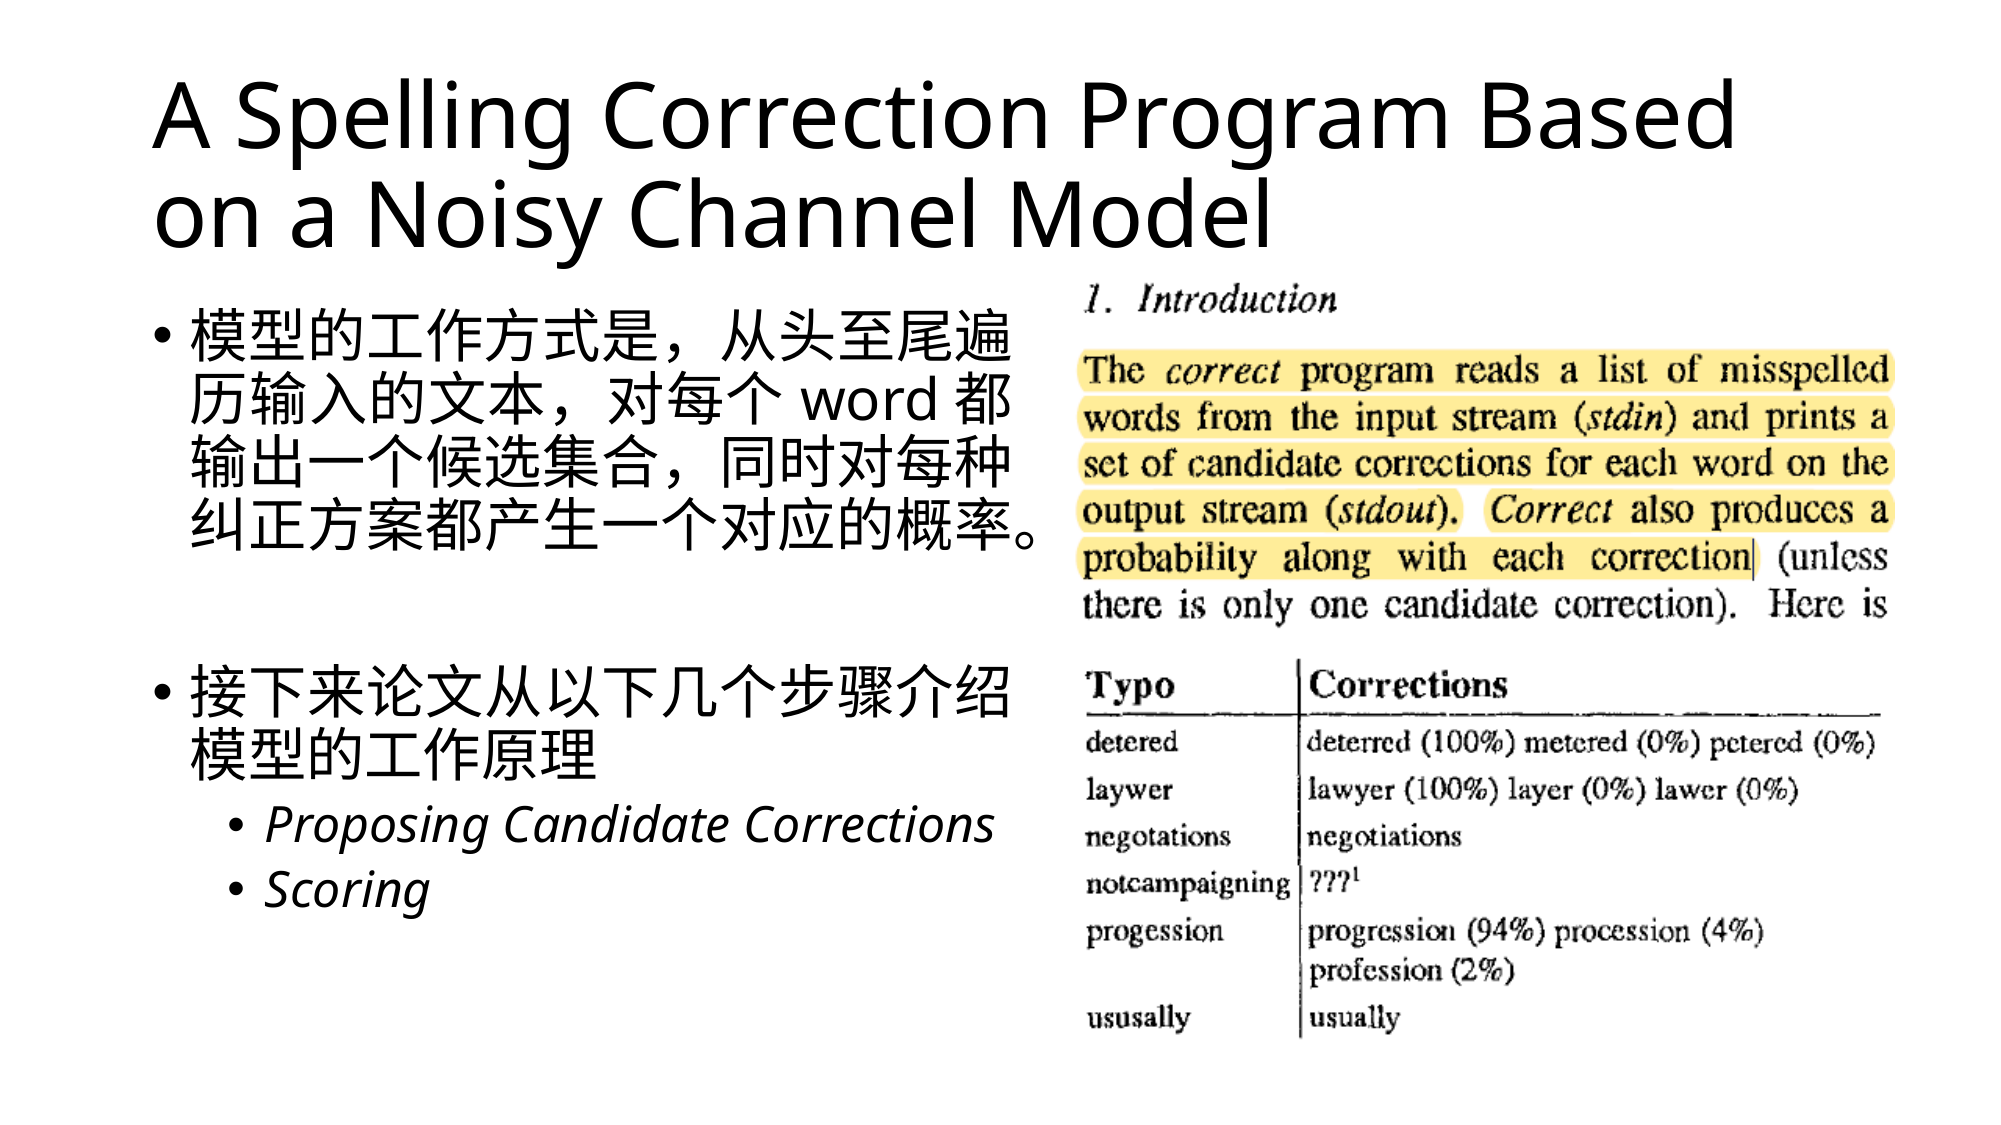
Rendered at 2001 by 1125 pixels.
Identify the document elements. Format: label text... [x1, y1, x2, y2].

title A Spelling Correction Program Based on a Noisy Channel Model [137, 59, 1863, 278]
picture [1076, 656, 1895, 1055]
picture [1068, 277, 1895, 636]
list 模型的工作方式是，从头至尾遍历输入的文本，对每个word都输出一个候选集合，同时对每种纠正方案都产生一个对应的概率。 接下来论文从以下几个步骤介绍模型的工作原理 Proposing Candidate Corrections Scoring [137, 299, 1029, 1014]
